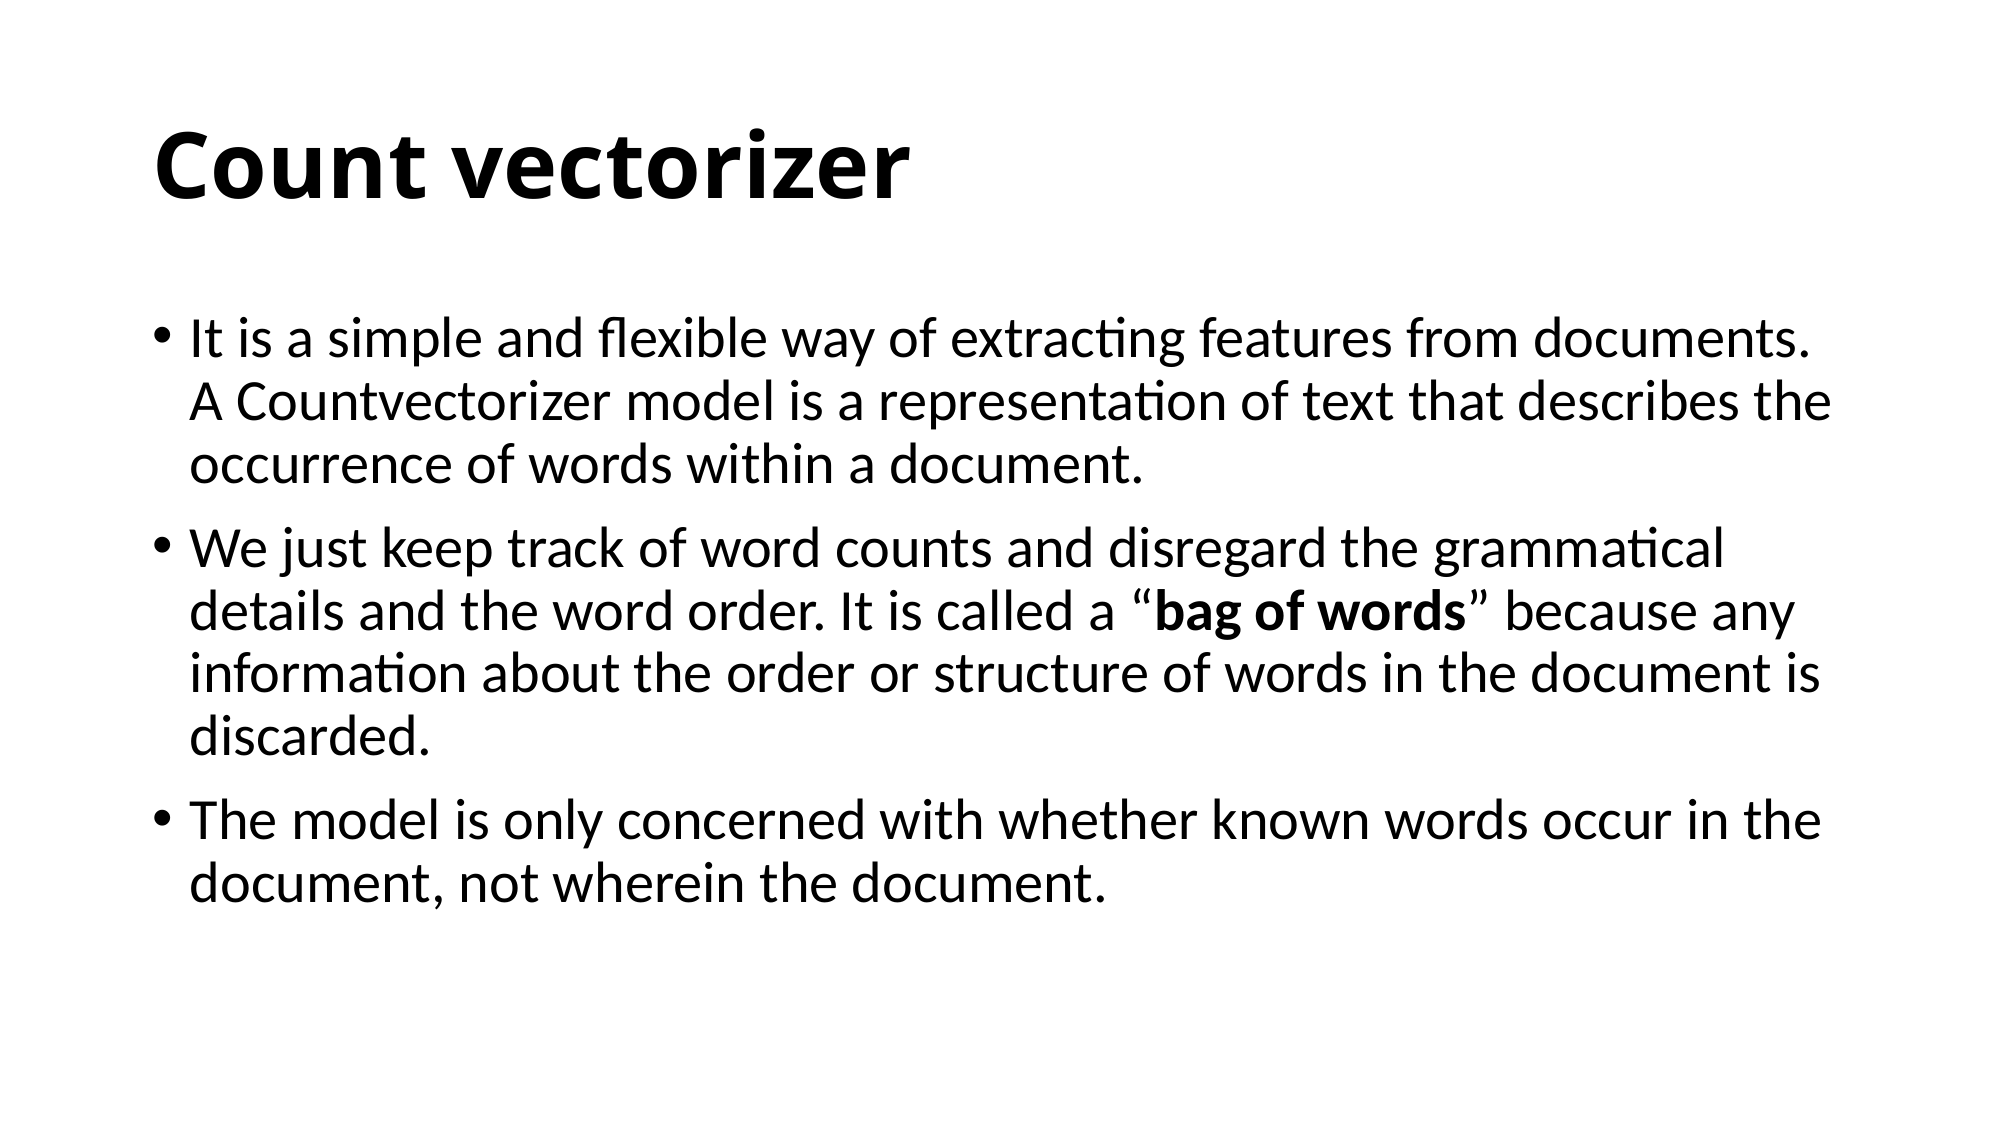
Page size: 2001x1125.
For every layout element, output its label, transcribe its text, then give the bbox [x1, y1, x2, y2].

title Count vectorizer [137, 59, 1863, 278]
list It is a simple and flexible way of extracting features from documents. A Countvectorizer model is a representation of text that describes the occurrence of words within a document. We just keep track of word counts and disregard the grammatical details and the word order. It is called a “bag of words” because any information about the order or structure of words in the document is discarded. The model is only concerned with whether known words occur in the document, not wherein the document. [137, 299, 1863, 1014]
